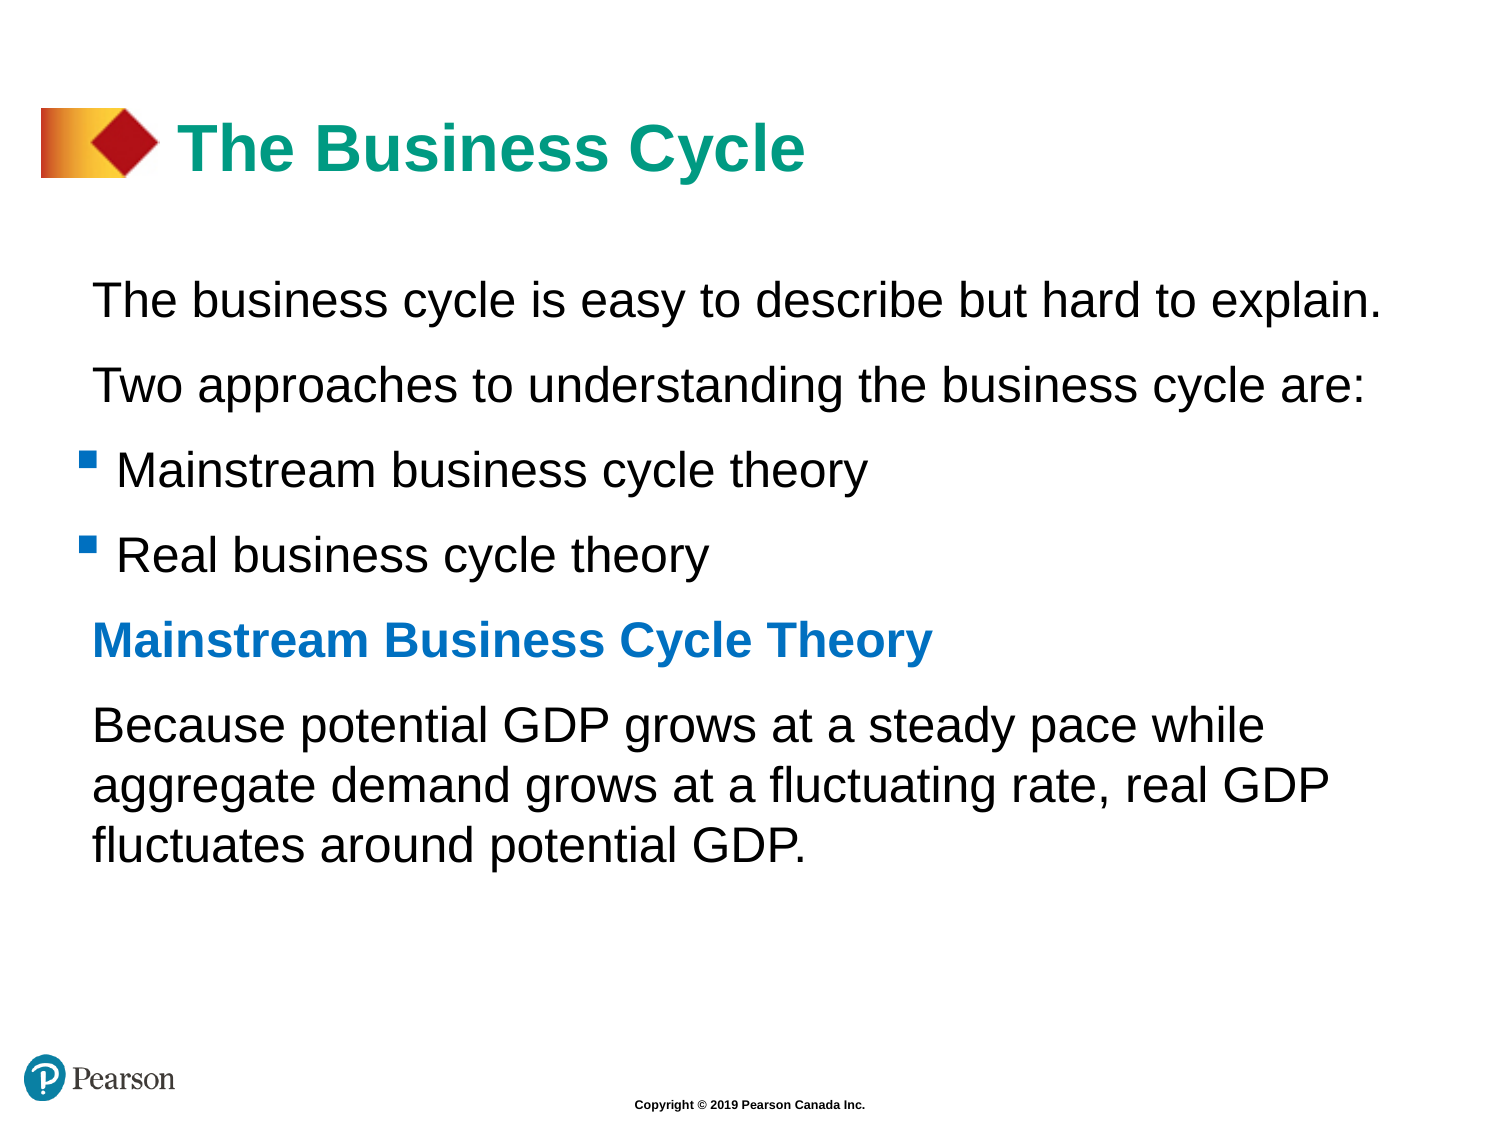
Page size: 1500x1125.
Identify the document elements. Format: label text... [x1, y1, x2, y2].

picture [24, 1087, 34, 1101]
picture [50, 1054, 175, 1101]
list The business cycle is easy to describe but hard to explain. Two approaches to understanding the business cycle are: Mainstream business cycle theory Real business cycle theory Mainstream Business Cycle Theory Because potential GDP grows at a steady pace while aggregate demand grows at a fluctuating rate, real GDP fluctuates around potential GDP. [59, 259, 1410, 1003]
picture [41, 108, 160, 178]
picture [24, 1054, 41, 1072]
picture [33, 1064, 58, 1089]
title The Business Cycle [162, 17, 1425, 273]
